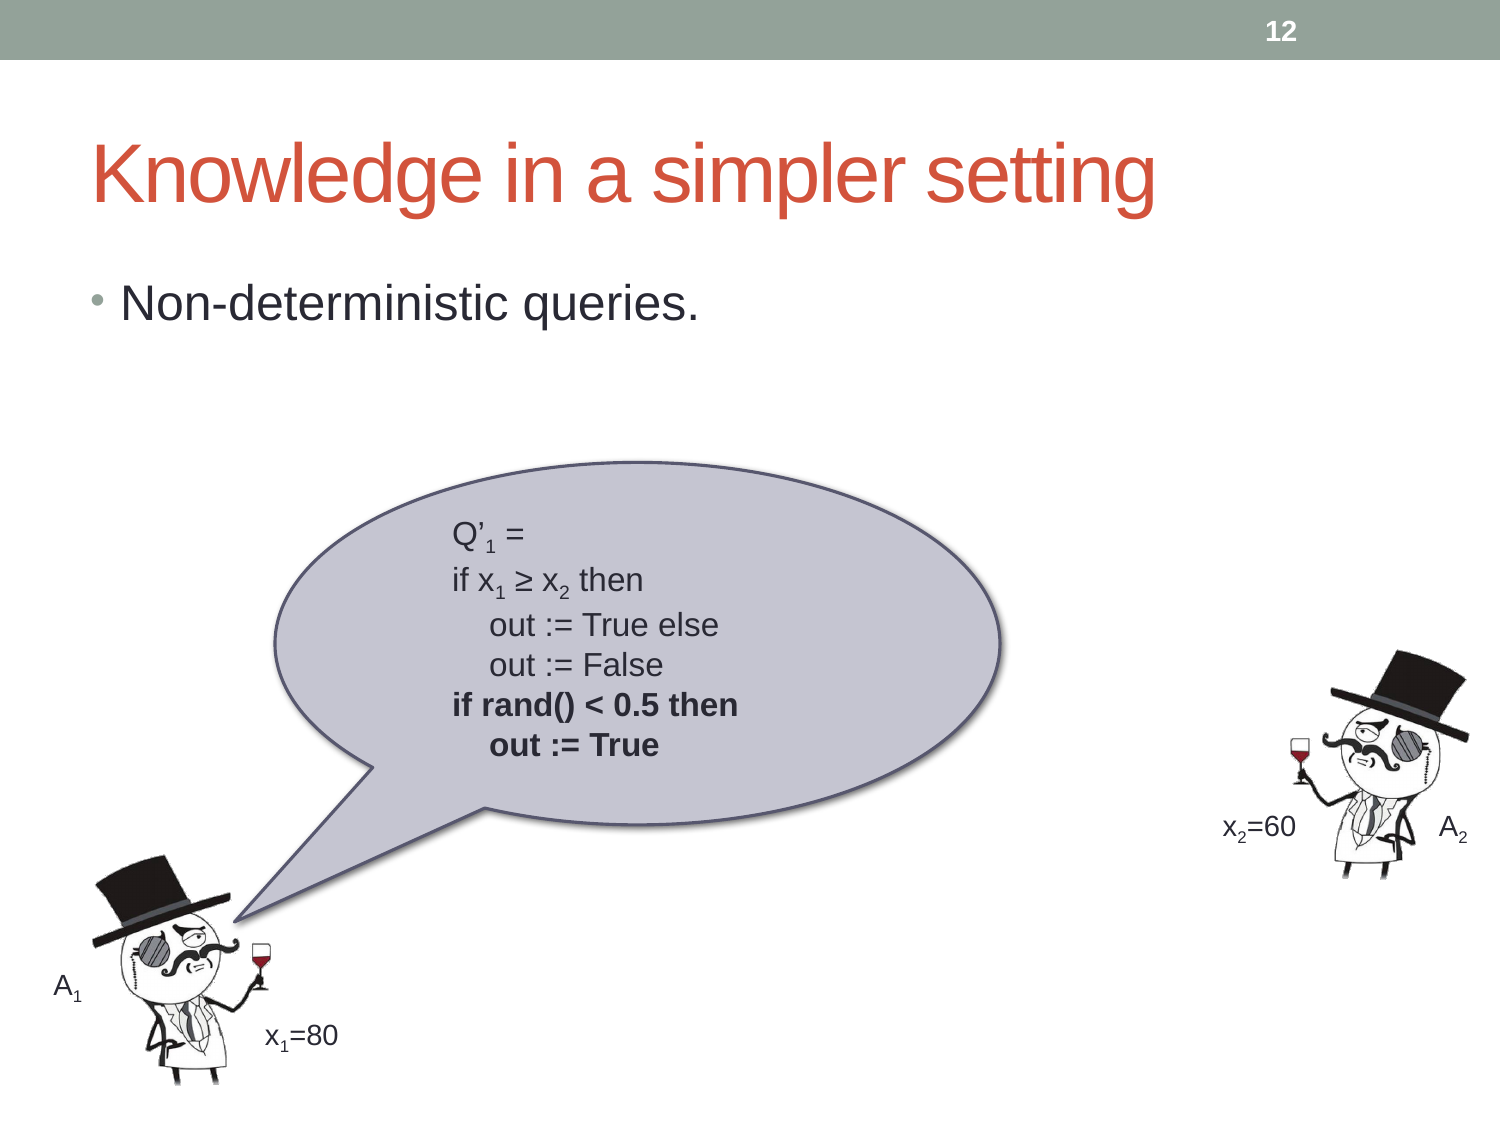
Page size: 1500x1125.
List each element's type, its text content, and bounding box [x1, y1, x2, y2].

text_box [1206, 644, 1500, 887]
text_box [274, 461, 1001, 865]
text_box Q’1 = if x1 ≥ x2 then out := True else out := False if rand() < 0.5 then out := True [435, 503, 815, 772]
slide_number 12 [1250, 3, 1425, 57]
title Knowledge in a simpler setting [75, 87, 1425, 250]
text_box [37, 849, 356, 1092]
list Non-deterministic queries. [75, 262, 1425, 375]
